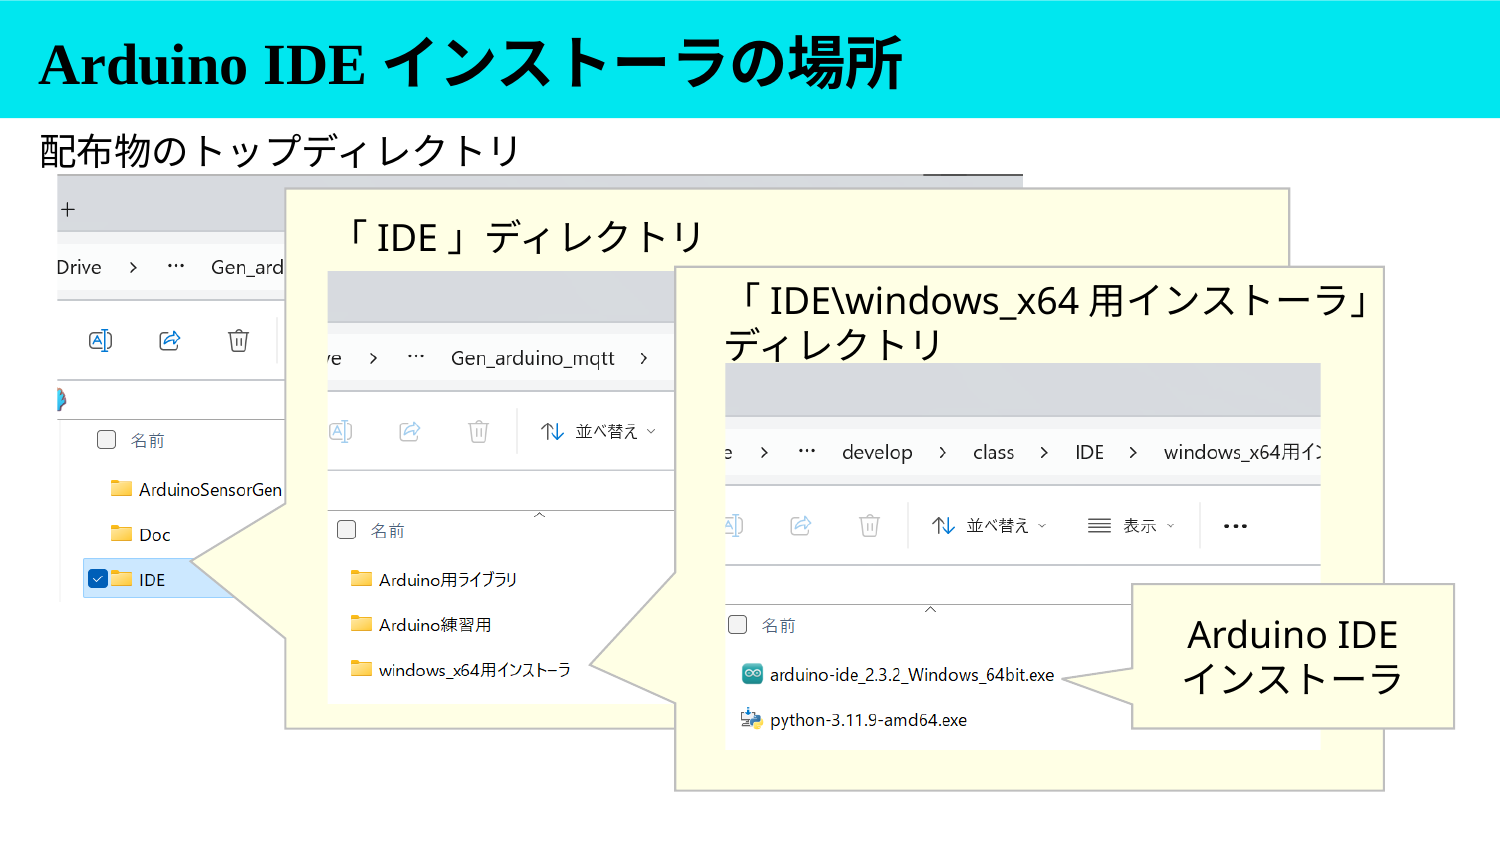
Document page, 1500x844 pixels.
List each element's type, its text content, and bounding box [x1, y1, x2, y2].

text_box [238, 602, 674, 730]
text_box [674, 704, 1385, 792]
text_box 配布物のトップディレクトリ [24, 120, 540, 181]
text_box 「IDE\windows_x64用インストーラ」 ディレクトリ [1023, 269, 1403, 375]
title Arduino IDEインストーラの場所 [38, 0, 1136, 113]
text_box [1023, 187, 1291, 265]
text_box [1023, 265, 1385, 269]
text_box [1321, 375, 1385, 583]
text_box Arduino IDE インストーラ [1321, 583, 1456, 730]
picture [57, 174, 1321, 750]
